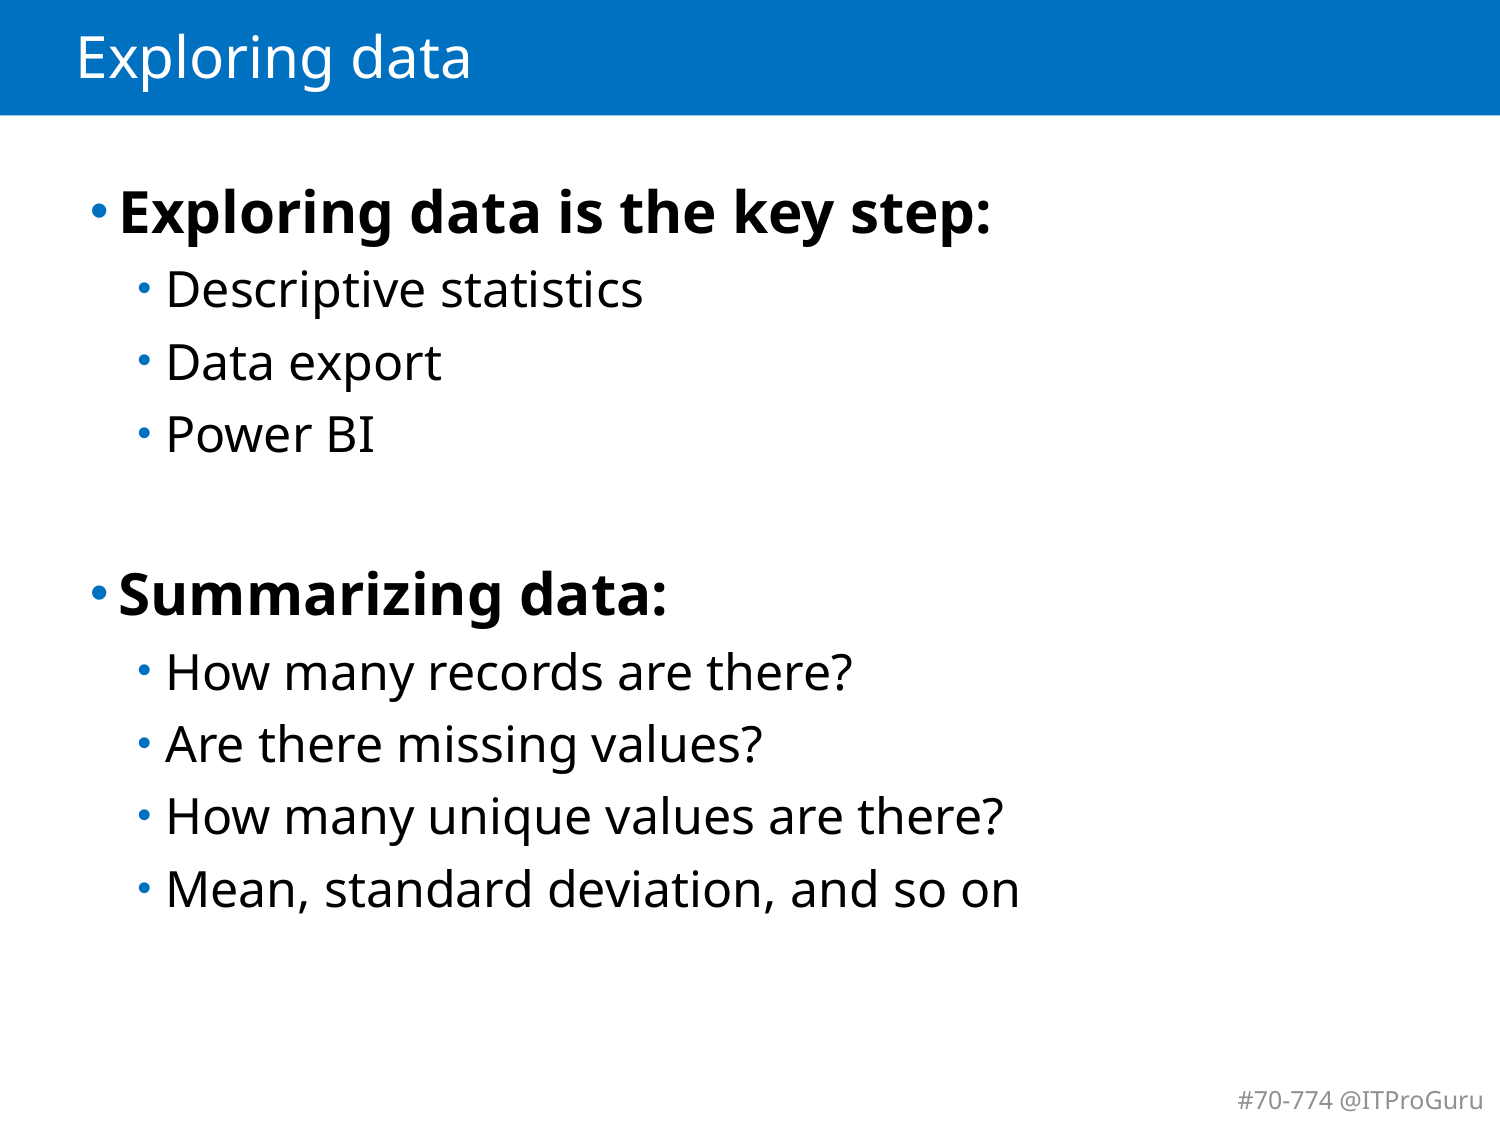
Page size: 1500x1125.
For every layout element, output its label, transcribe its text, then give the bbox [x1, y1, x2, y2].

text_box Exploring data is the key step: Descriptive statistics Data export Power BI Summarizing data: How many records are there? Are there missing values? How many unique values are there? Mean, standard deviation, and so on [75, 167, 1408, 1012]
title Exploring data [75, 0, 1351, 122]
